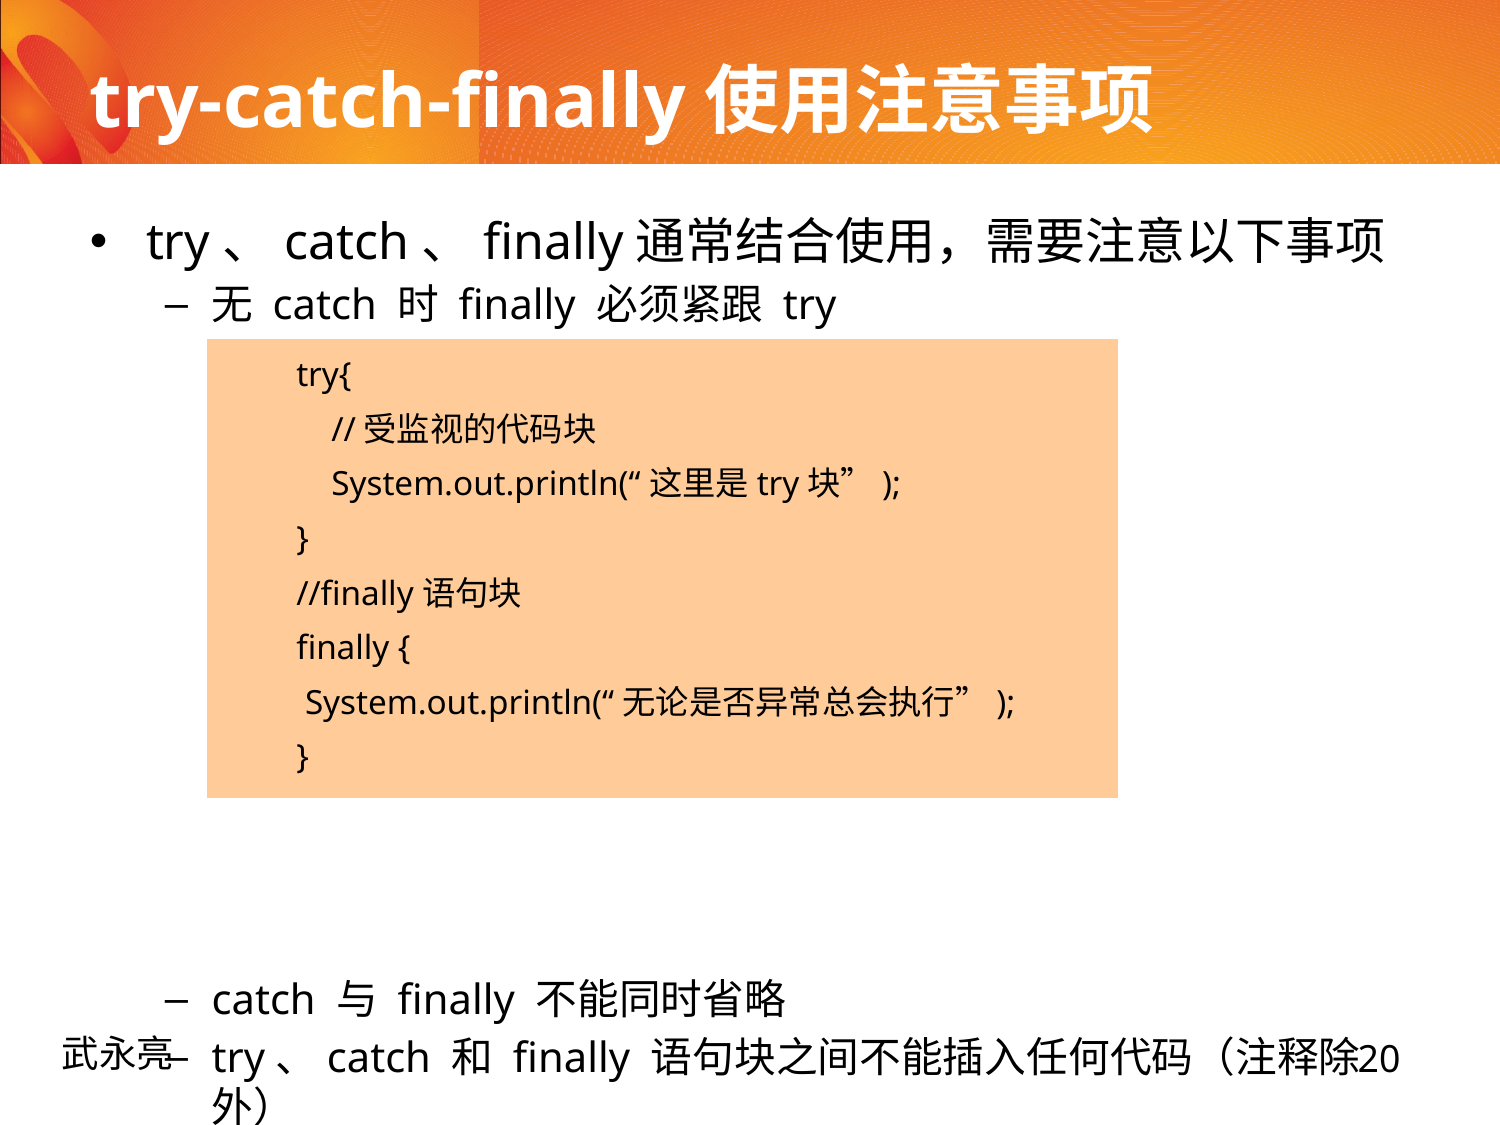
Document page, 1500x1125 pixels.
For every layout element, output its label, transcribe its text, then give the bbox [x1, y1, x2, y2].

title try-catch-finally使用注意事项 [75, 45, 1425, 167]
list try、catch、finally通常结合使用，需要注意以下事项 无 catch 时 finally 必须紧跟 try catch 与 finally 不能同时省略 try、catch 和 finally 语句块之间不能插入任何代码（注释除外） [75, 190, 1425, 1005]
text_box try{ //受监视的代码块 System.out.println(“这里是try块”); } //finally语句块 finally { System.out.println(“无论是否异常总会执行”); } [206, 338, 1120, 799]
picture [0, 0, 1500, 164]
